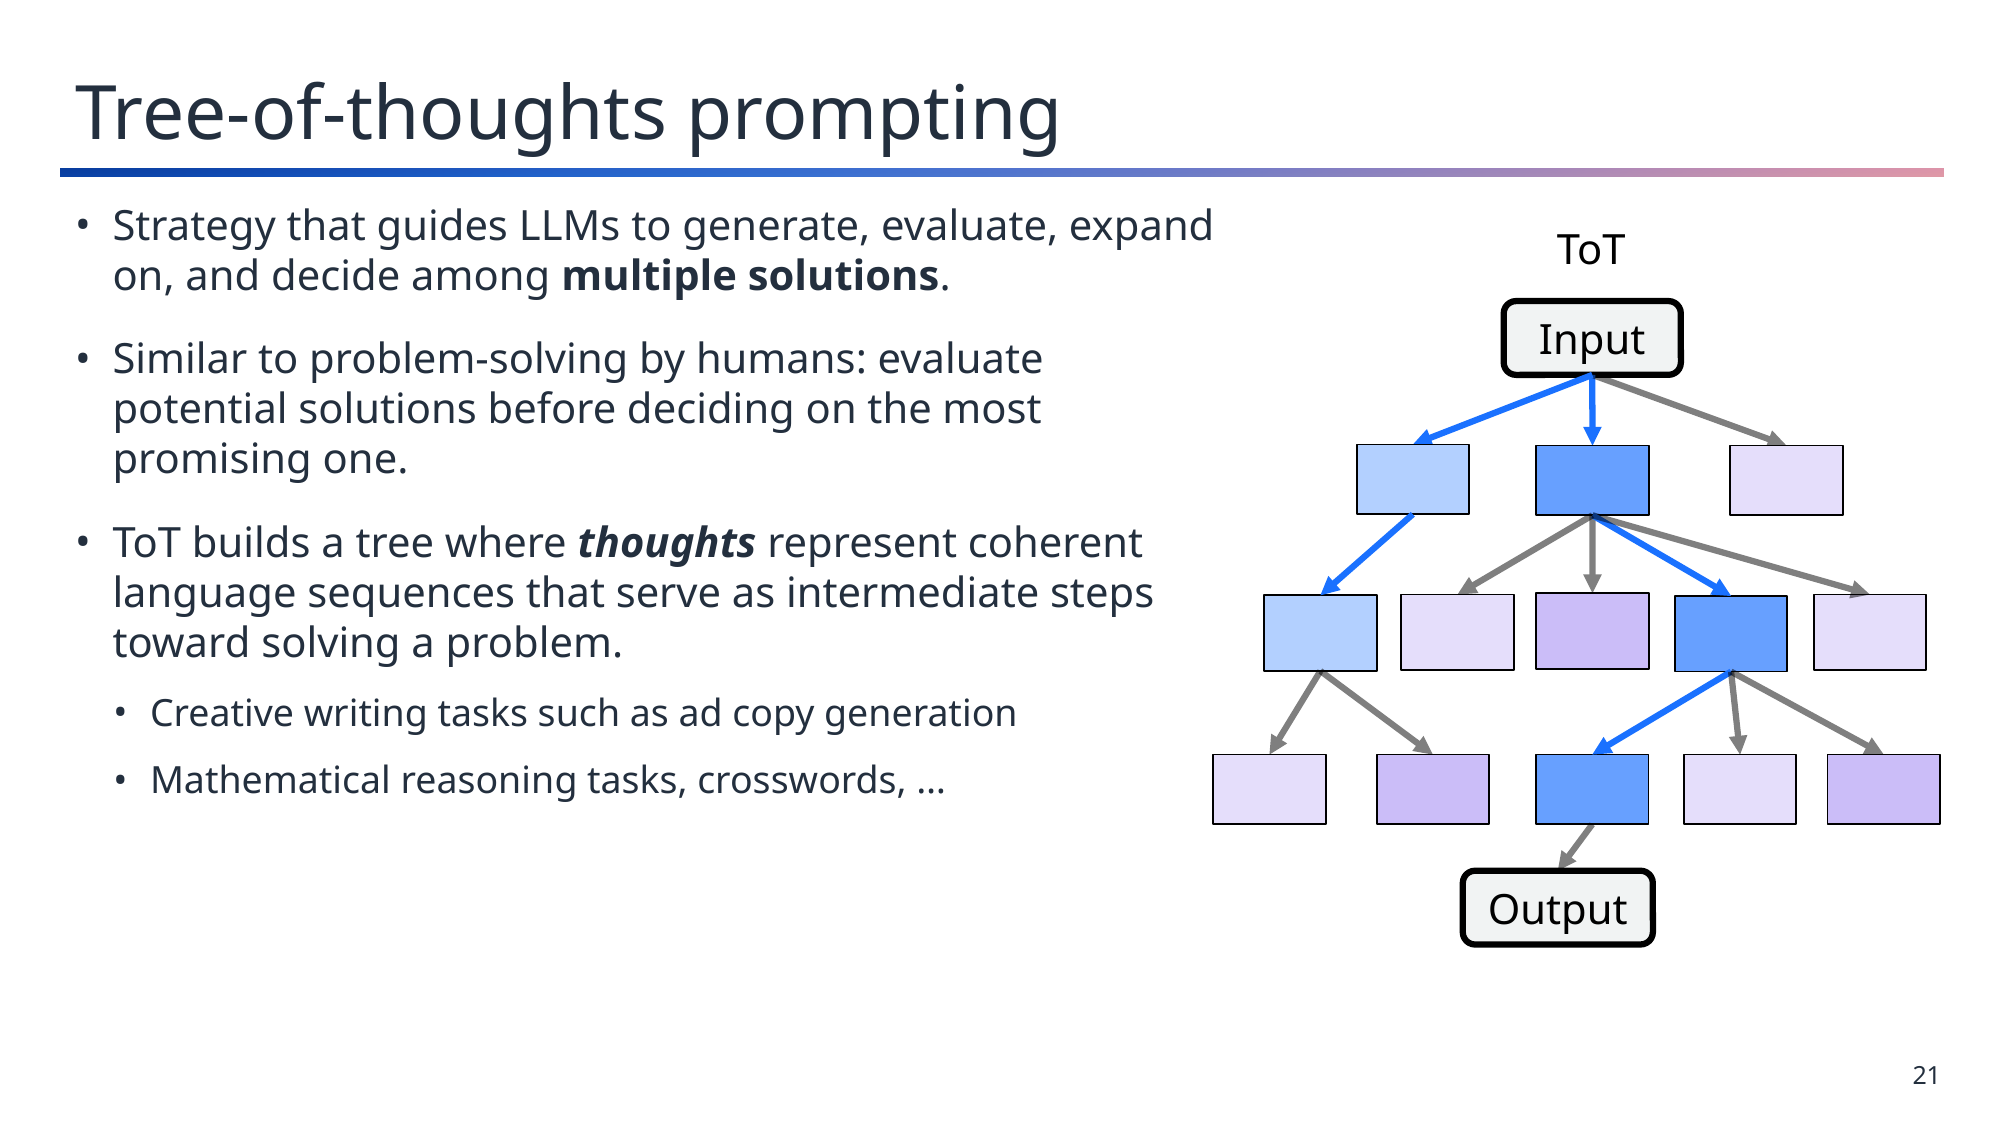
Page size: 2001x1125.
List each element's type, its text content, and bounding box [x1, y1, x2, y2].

list Strategy that guides LLMs to generate, evaluate, expand on, and decide among multiple solutions. Similar to problem-solving by humans: evaluate potential solutions before deciding on the most promising one. ToT builds a tree where thoughts represent coherent language sequences that serve as intermediate steps toward solving a problem. Creative writing tasks such as ad copy generation Mathematical reasoning tasks, crosswords, … [60, 191, 1242, 1055]
text_box ToT [1542, 215, 1906, 281]
picture [60, 168, 1944, 177]
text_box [1212, 300, 1941, 945]
title Tree-of-thoughts prompting [60, 49, 1941, 170]
slide_number 21 [1861, 1057, 1941, 1095]
